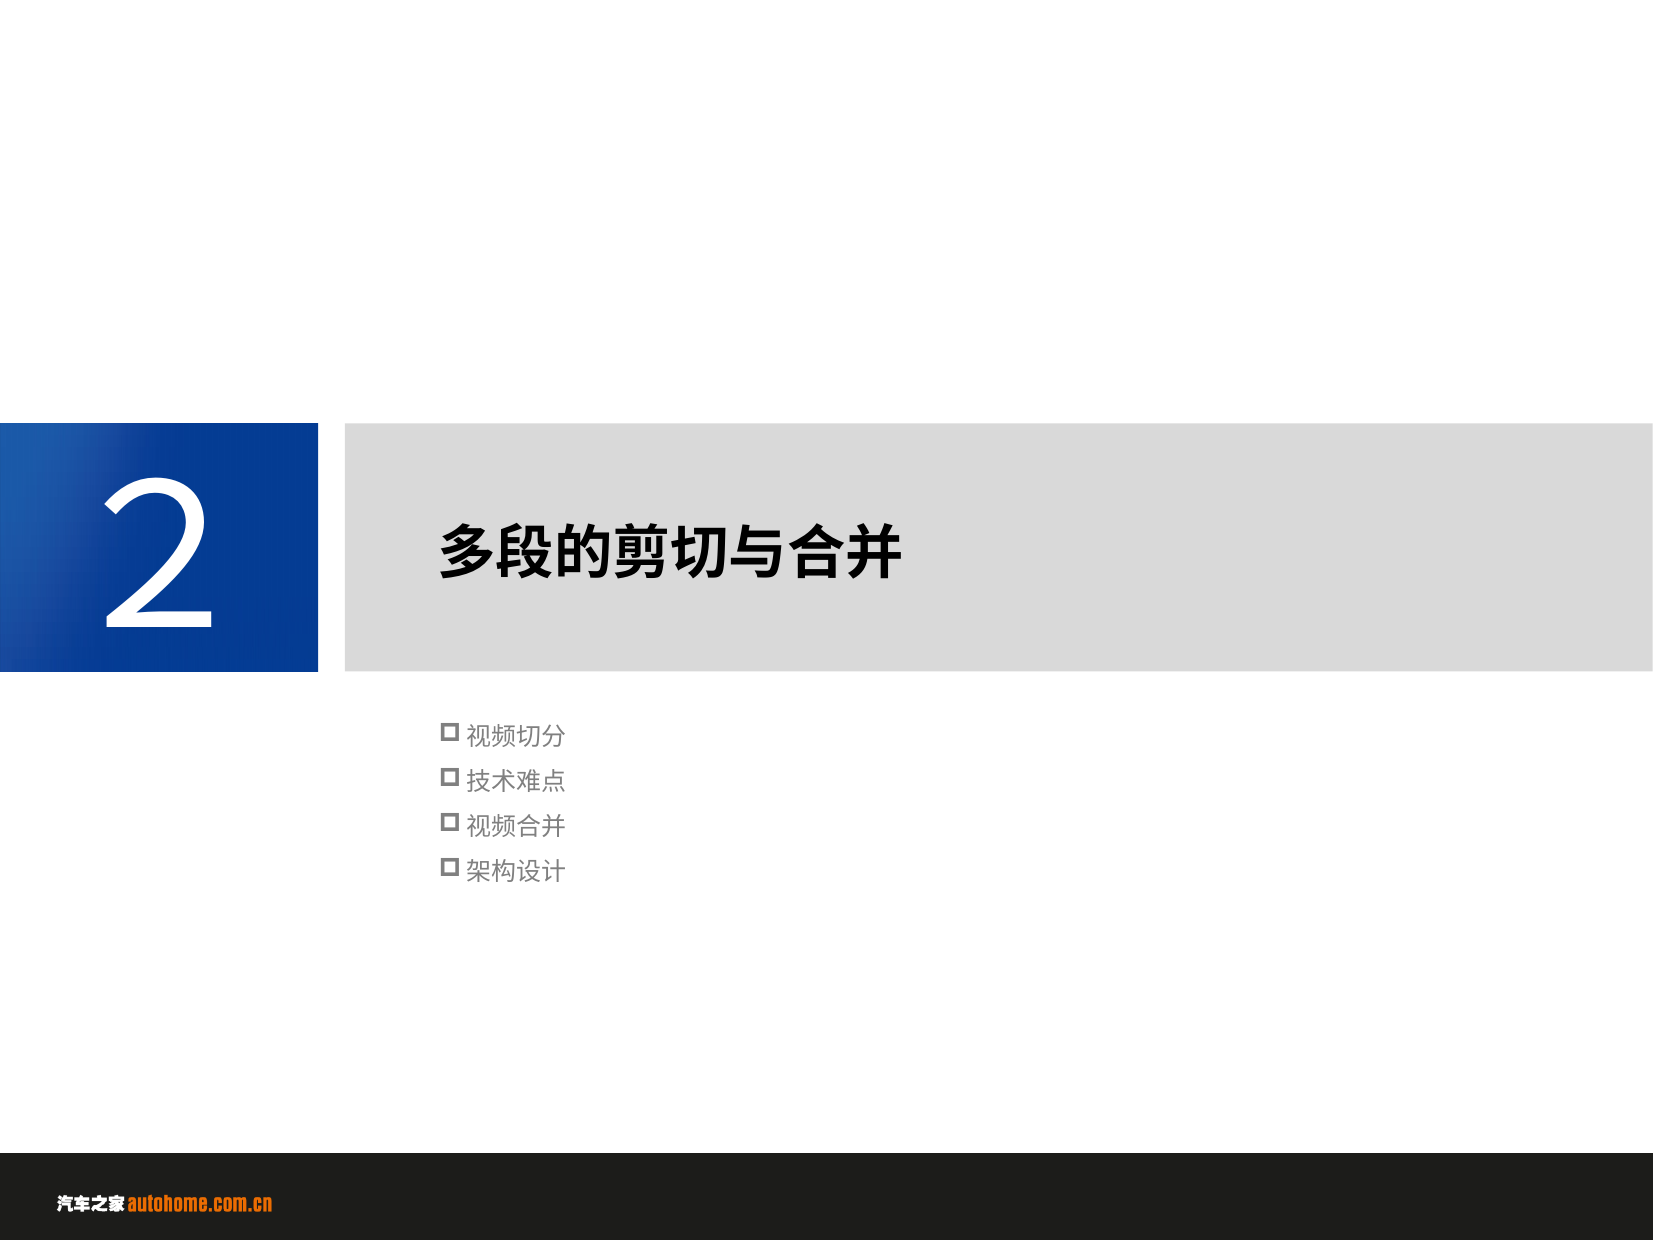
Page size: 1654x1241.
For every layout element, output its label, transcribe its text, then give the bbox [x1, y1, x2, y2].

text_box 视频切分 技术难点 视频合并 架构设计 [383, 698, 1422, 1102]
text_box 多段的剪切与合并 [423, 485, 1599, 616]
picture [0, 1153, 1653, 1240]
text_box ２ [0, 423, 319, 672]
